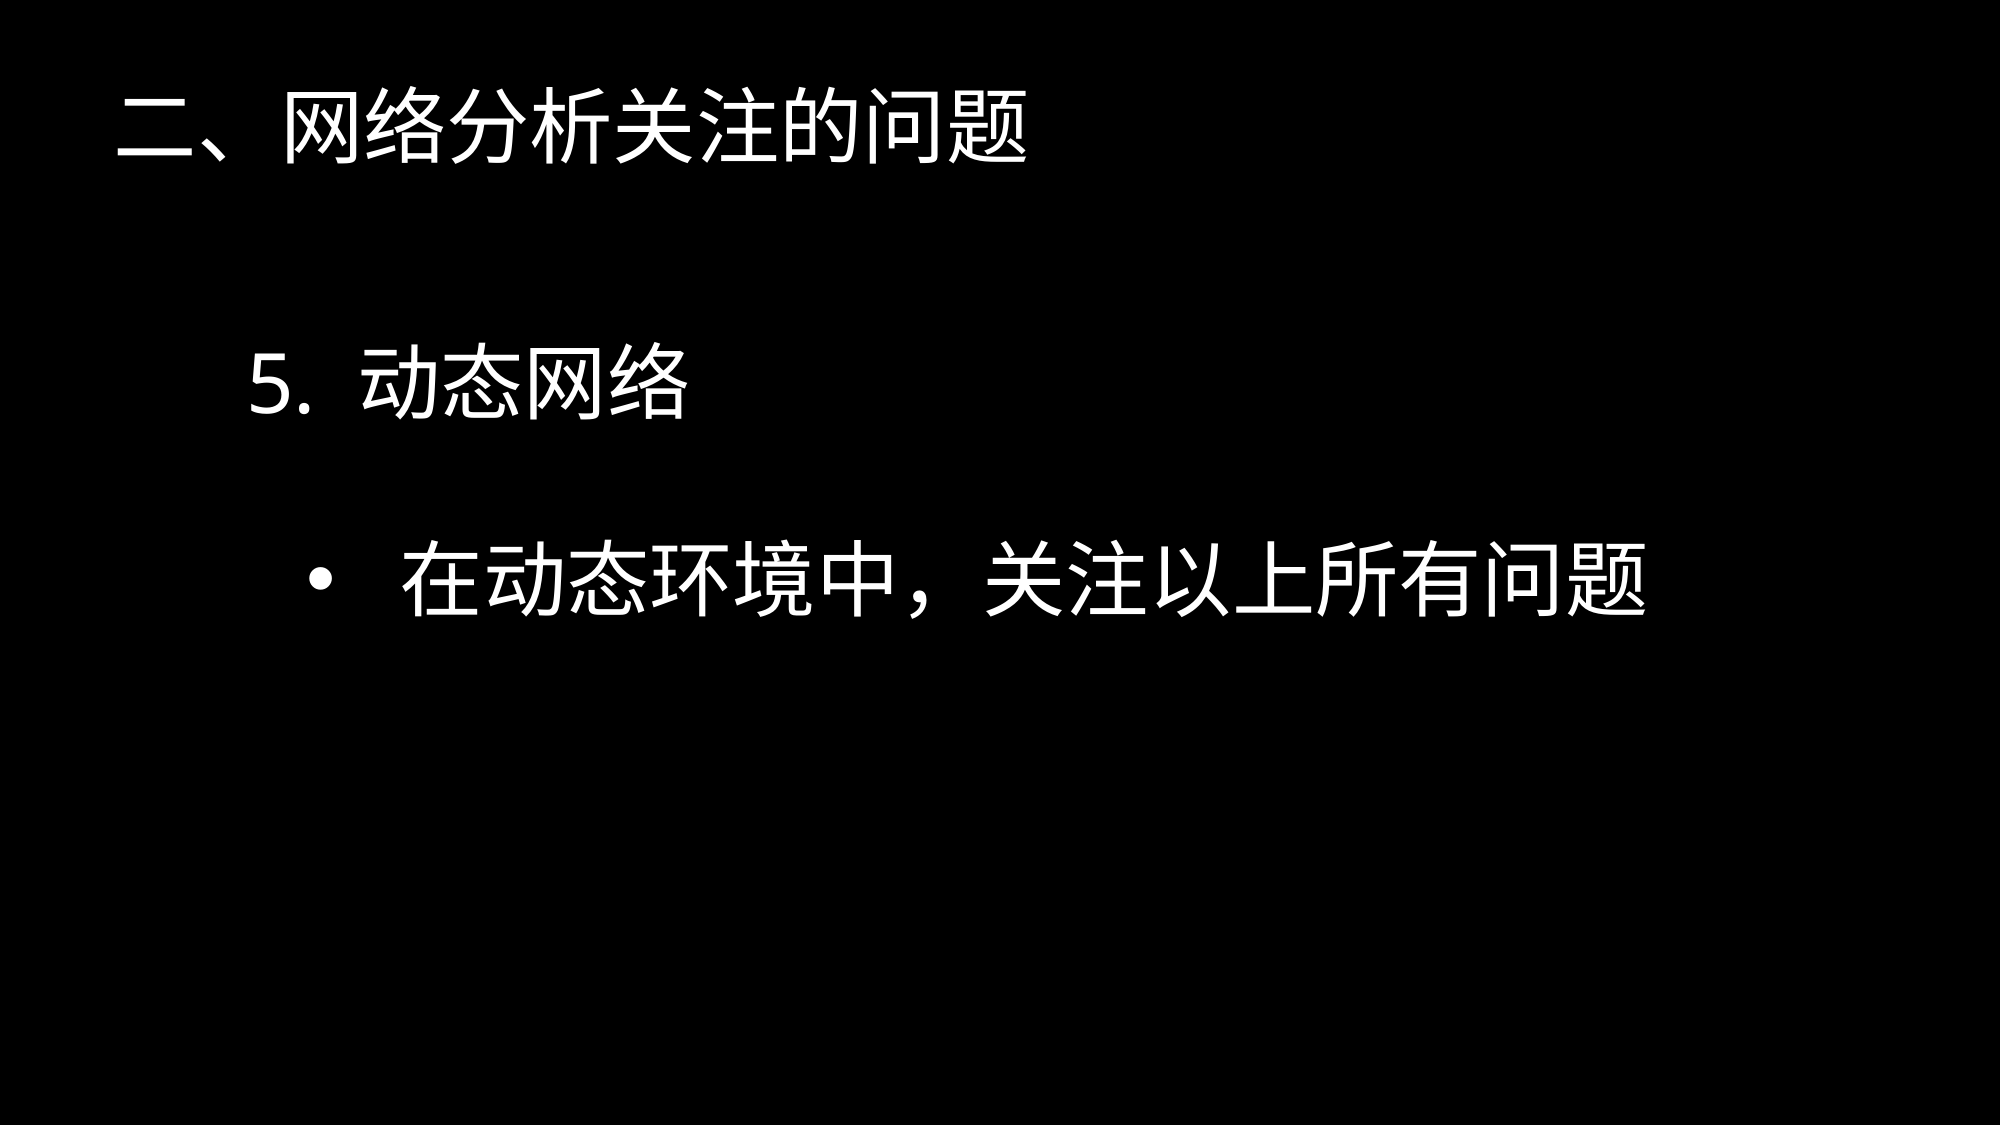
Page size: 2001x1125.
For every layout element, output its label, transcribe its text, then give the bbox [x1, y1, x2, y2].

text_box 二、网络分析关注的问题 [98, 66, 2000, 182]
text_box 5. 动态网络 [231, 322, 1868, 438]
text_box 在动态环境中，关注以上所有问题 [291, 520, 1928, 635]
